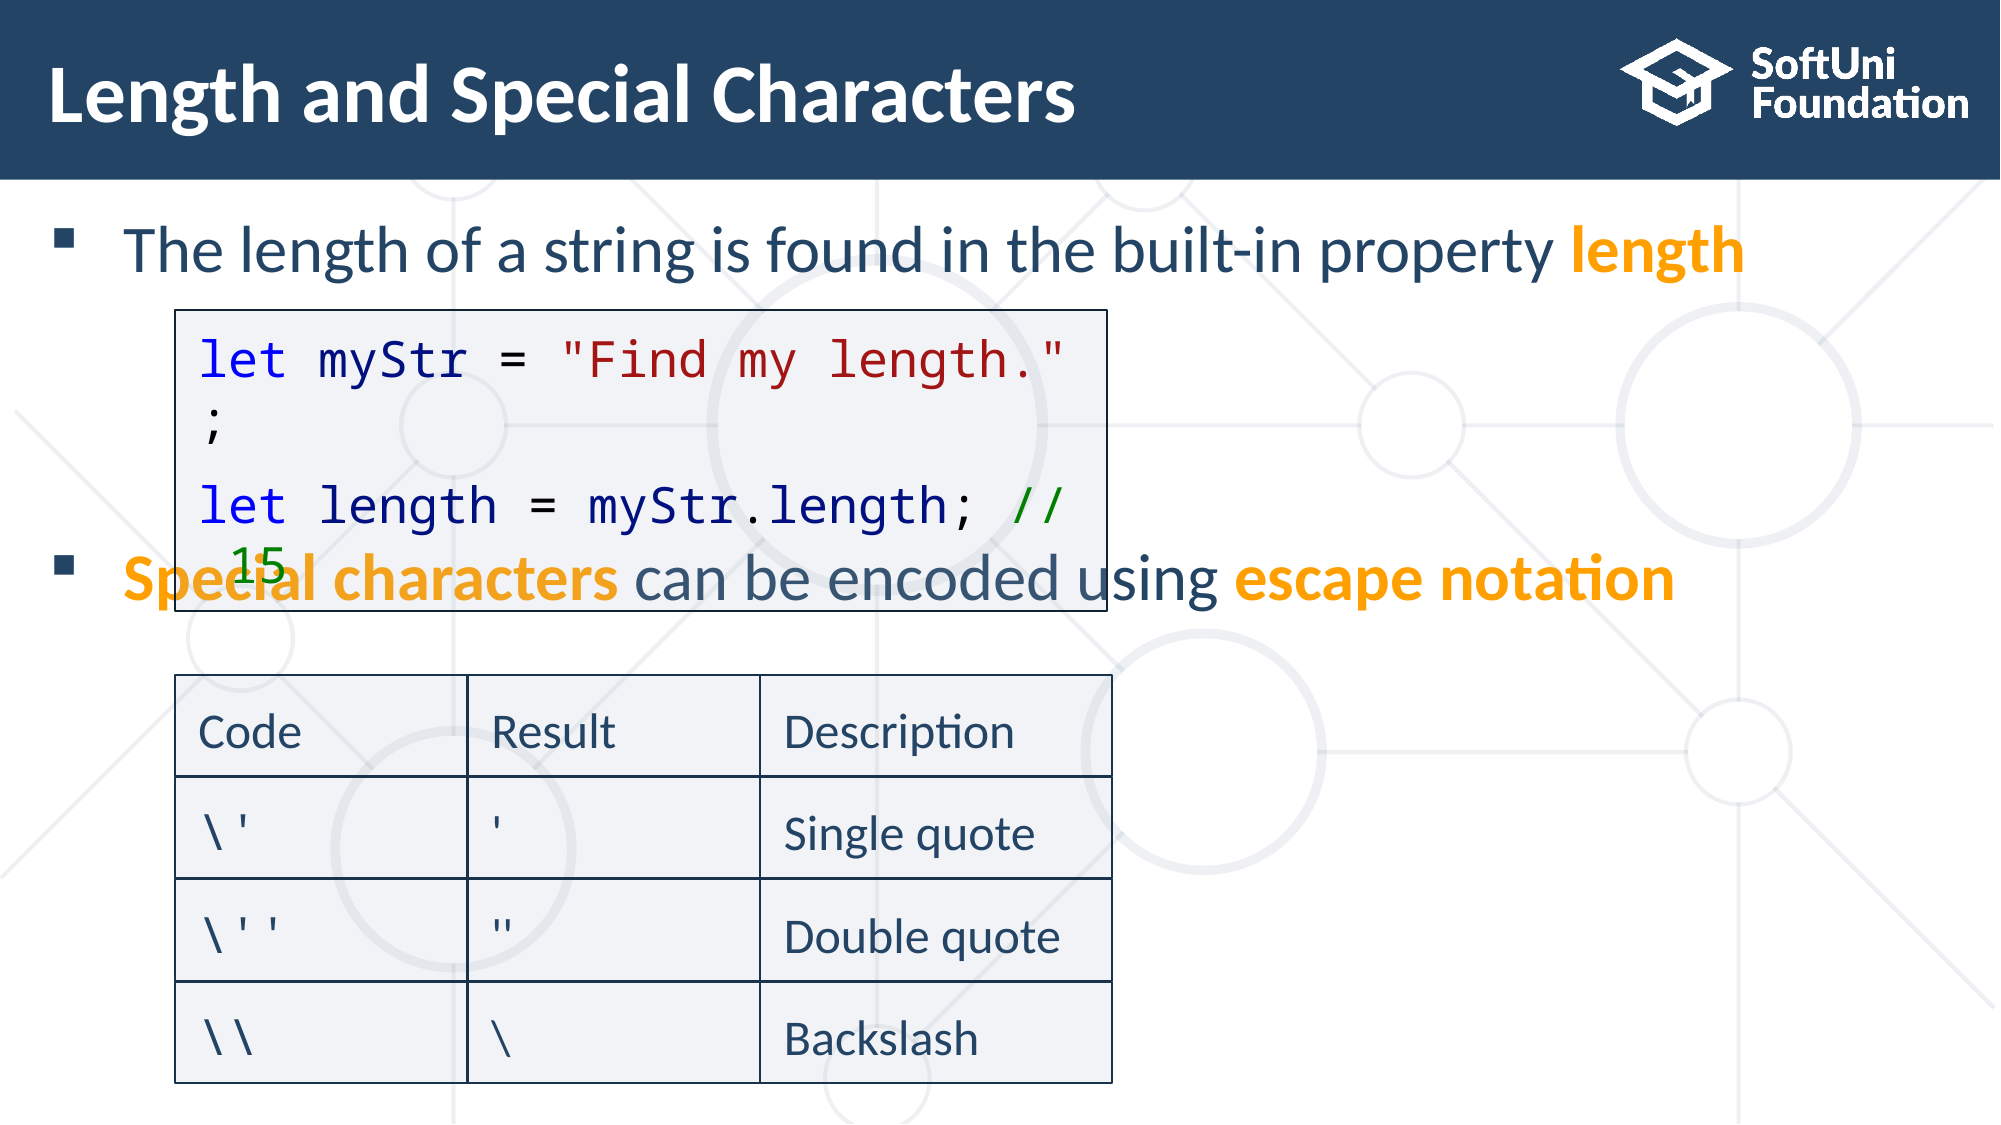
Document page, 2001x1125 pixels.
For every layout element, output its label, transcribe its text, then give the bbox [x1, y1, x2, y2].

text_box \' [174, 777, 467, 879]
text_box Single quote [760, 777, 1112, 879]
text_box Result [467, 674, 760, 776]
text_box \\ [174, 981, 467, 1084]
text_box \ [467, 981, 760, 1084]
picture [1619, 38, 1968, 126]
text_box let myStr = "Find my length."; let length = myStr.length; // 15 [174, 310, 1108, 611]
text_box \'' [174, 879, 467, 981]
title Length and Special Characters [31, 16, 1591, 162]
text_box ' [467, 777, 760, 879]
text_box Code [174, 674, 467, 776]
list The length of a string is found in the built-in property length Special characters can be encoded using escape notation [31, 196, 1970, 1050]
text_box Double quote [760, 879, 1112, 981]
text_box Backslash [760, 981, 1112, 1084]
text_box Description [760, 674, 1112, 776]
text_box '' [467, 879, 760, 981]
